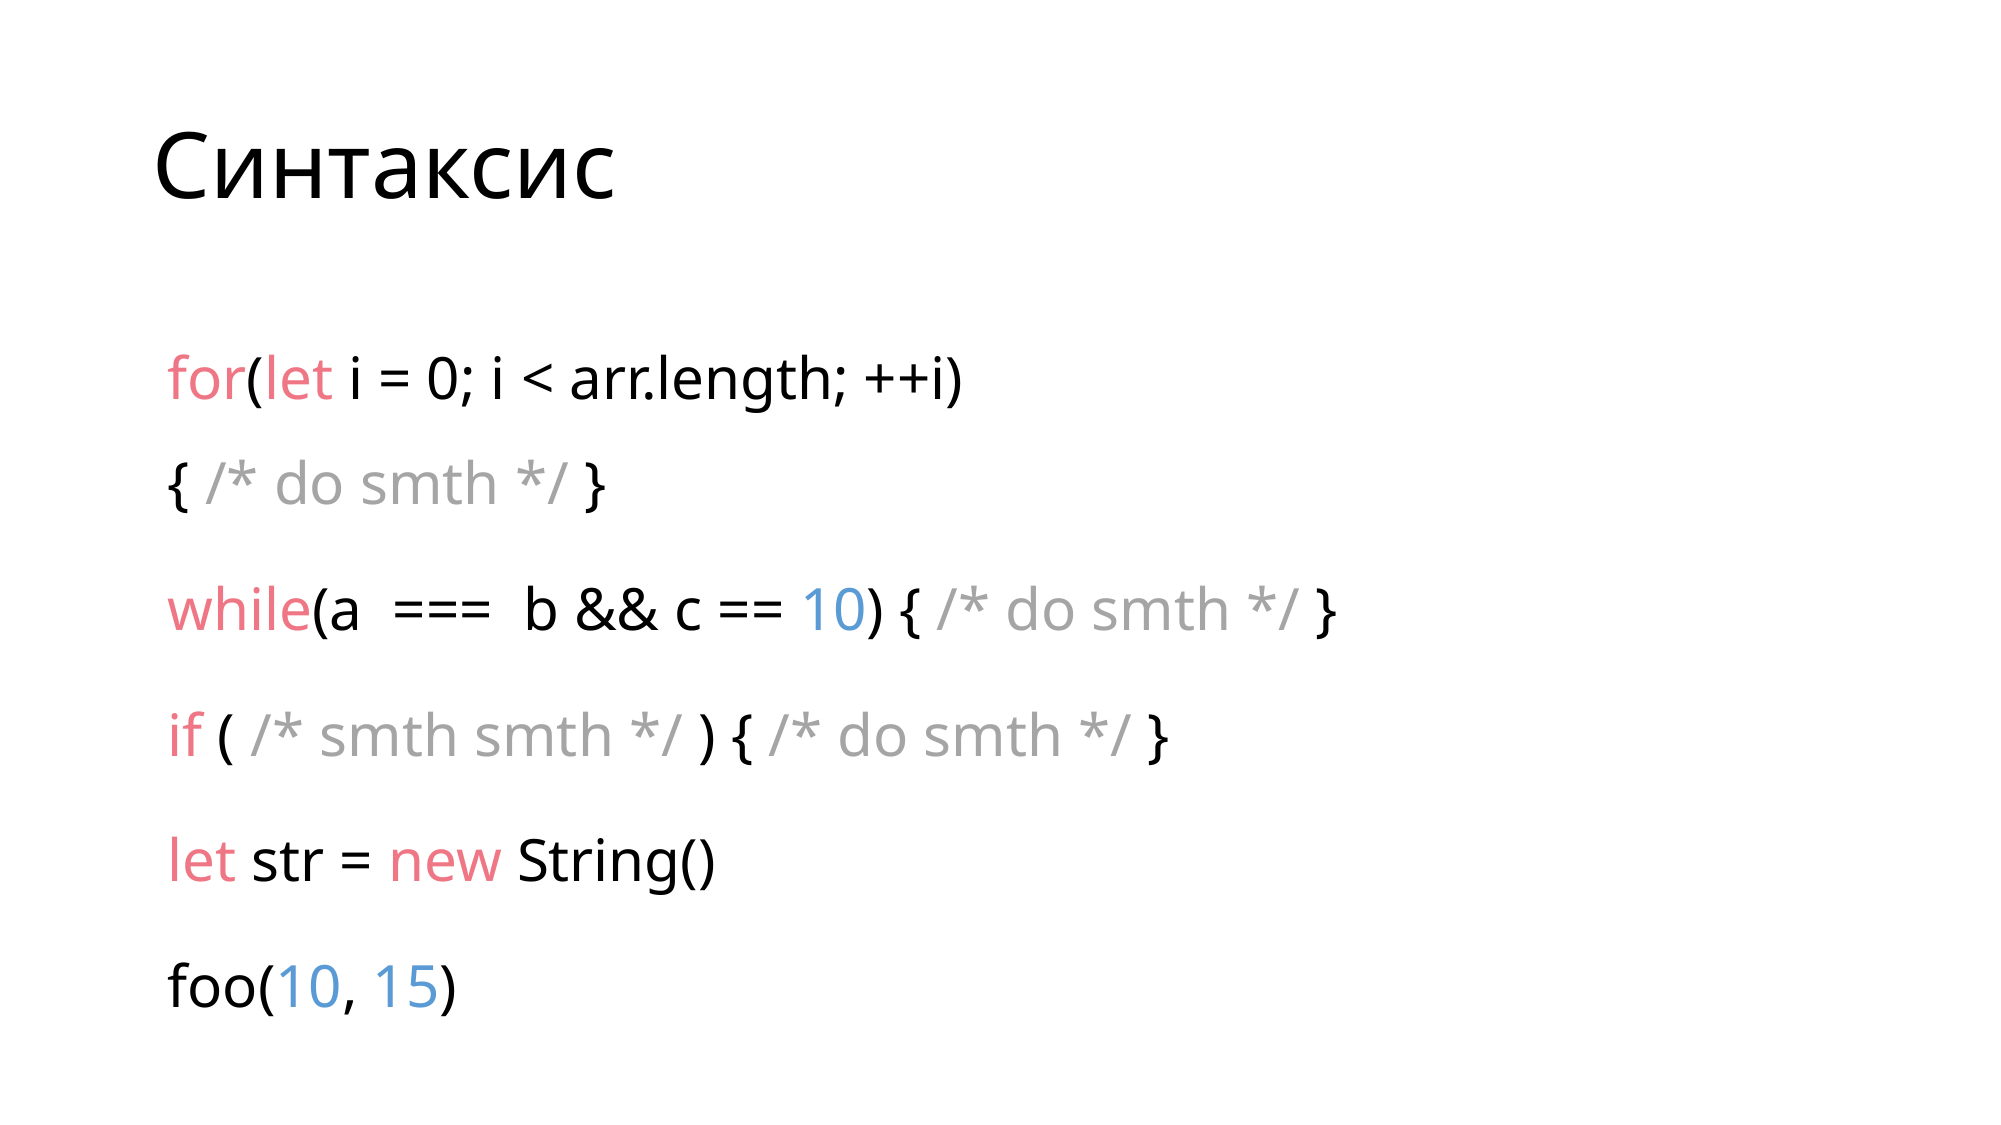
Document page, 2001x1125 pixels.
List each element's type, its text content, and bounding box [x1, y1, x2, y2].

title Синтаксис [137, 59, 1863, 278]
list for(let i = 0; i < arr.length; ++i) { /* do smth */ } while(a === b && c == 10) { /* do smth */ } if ( /* smth smth */ ) { /* do smth */ } let str = new String() foo(10, 15) [137, 299, 1863, 1105]
